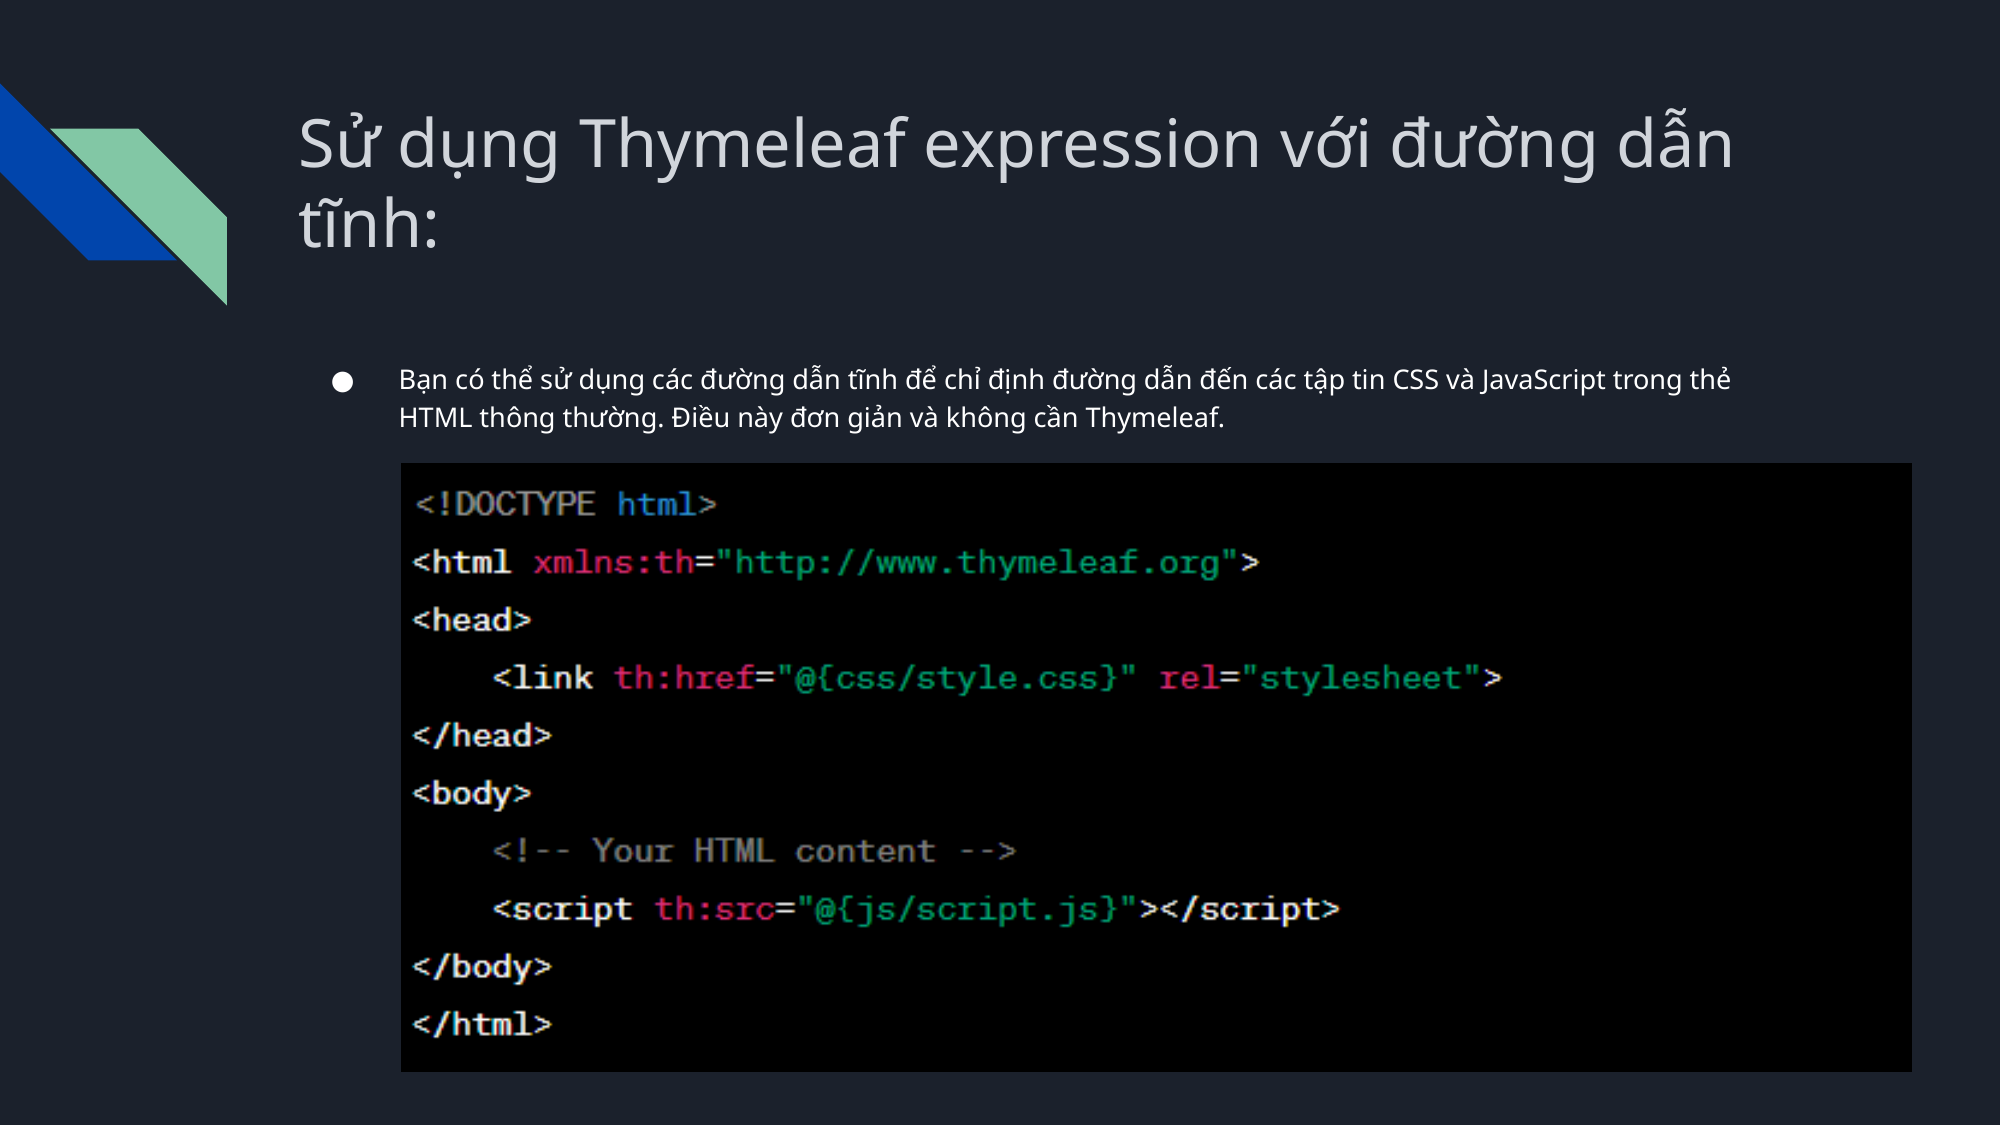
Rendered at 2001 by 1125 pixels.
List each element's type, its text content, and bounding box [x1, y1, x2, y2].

picture [401, 463, 1912, 1073]
list Bạn có thể sử dụng các đường dẫn tĩnh để chỉ định đường dẫn đến các tập tin CSS và JavaScript trong thẻ HTML thông thường. Điều này đơn giản và không cần Thymeleaf. [283, 342, 1824, 980]
title Sử dụng Thymeleaf expression với đường dẫn tĩnh: [283, 86, 1824, 287]
